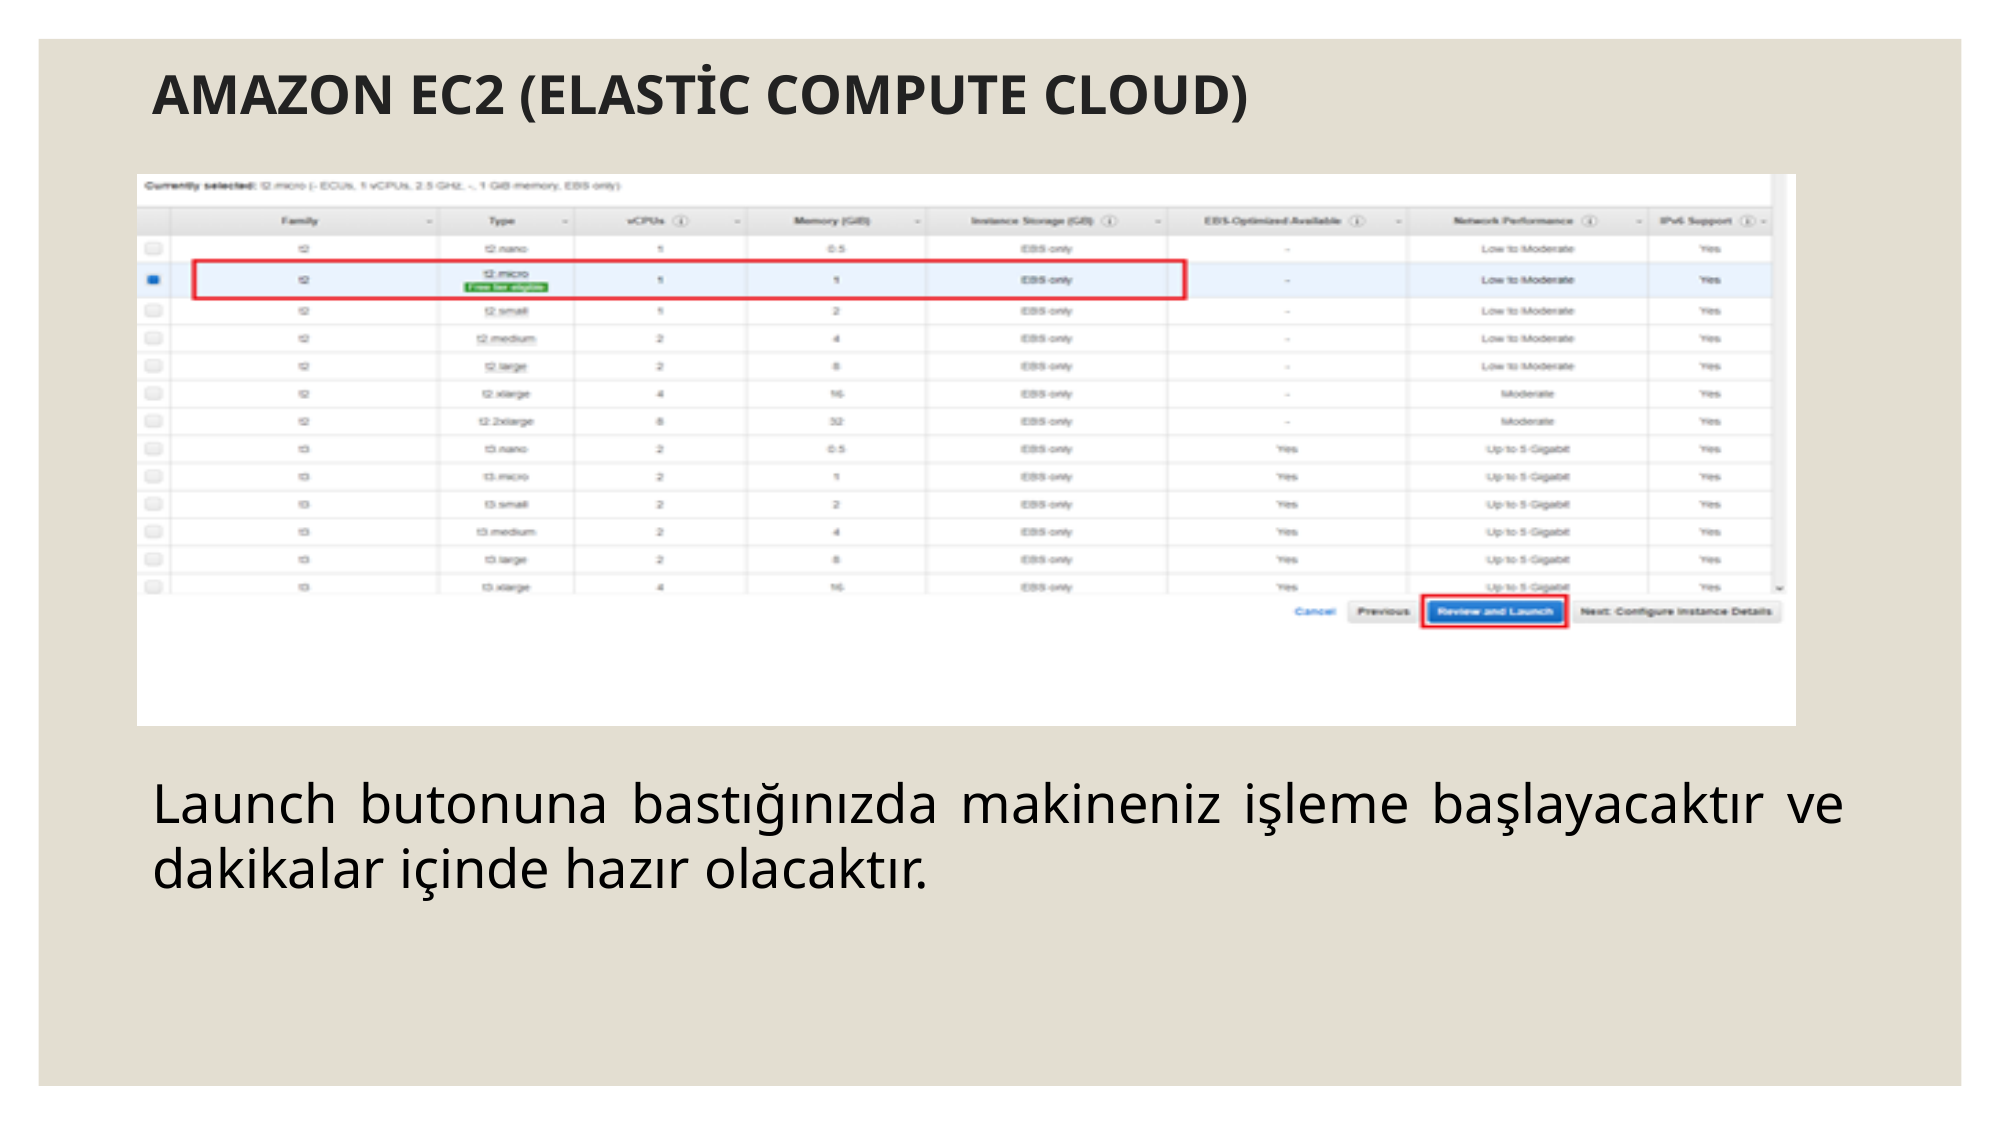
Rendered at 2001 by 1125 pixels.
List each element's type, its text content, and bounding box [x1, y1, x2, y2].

list Launch butonuna bastığınızda makineniz işleme başlayacaktır ve dakikalar içinde hazır olacaktır. [137, 174, 1863, 1014]
title AMAZON EC2 (ELASTİC COMPUTE CLOUD) [137, 59, 1863, 136]
picture [137, 174, 1796, 726]
